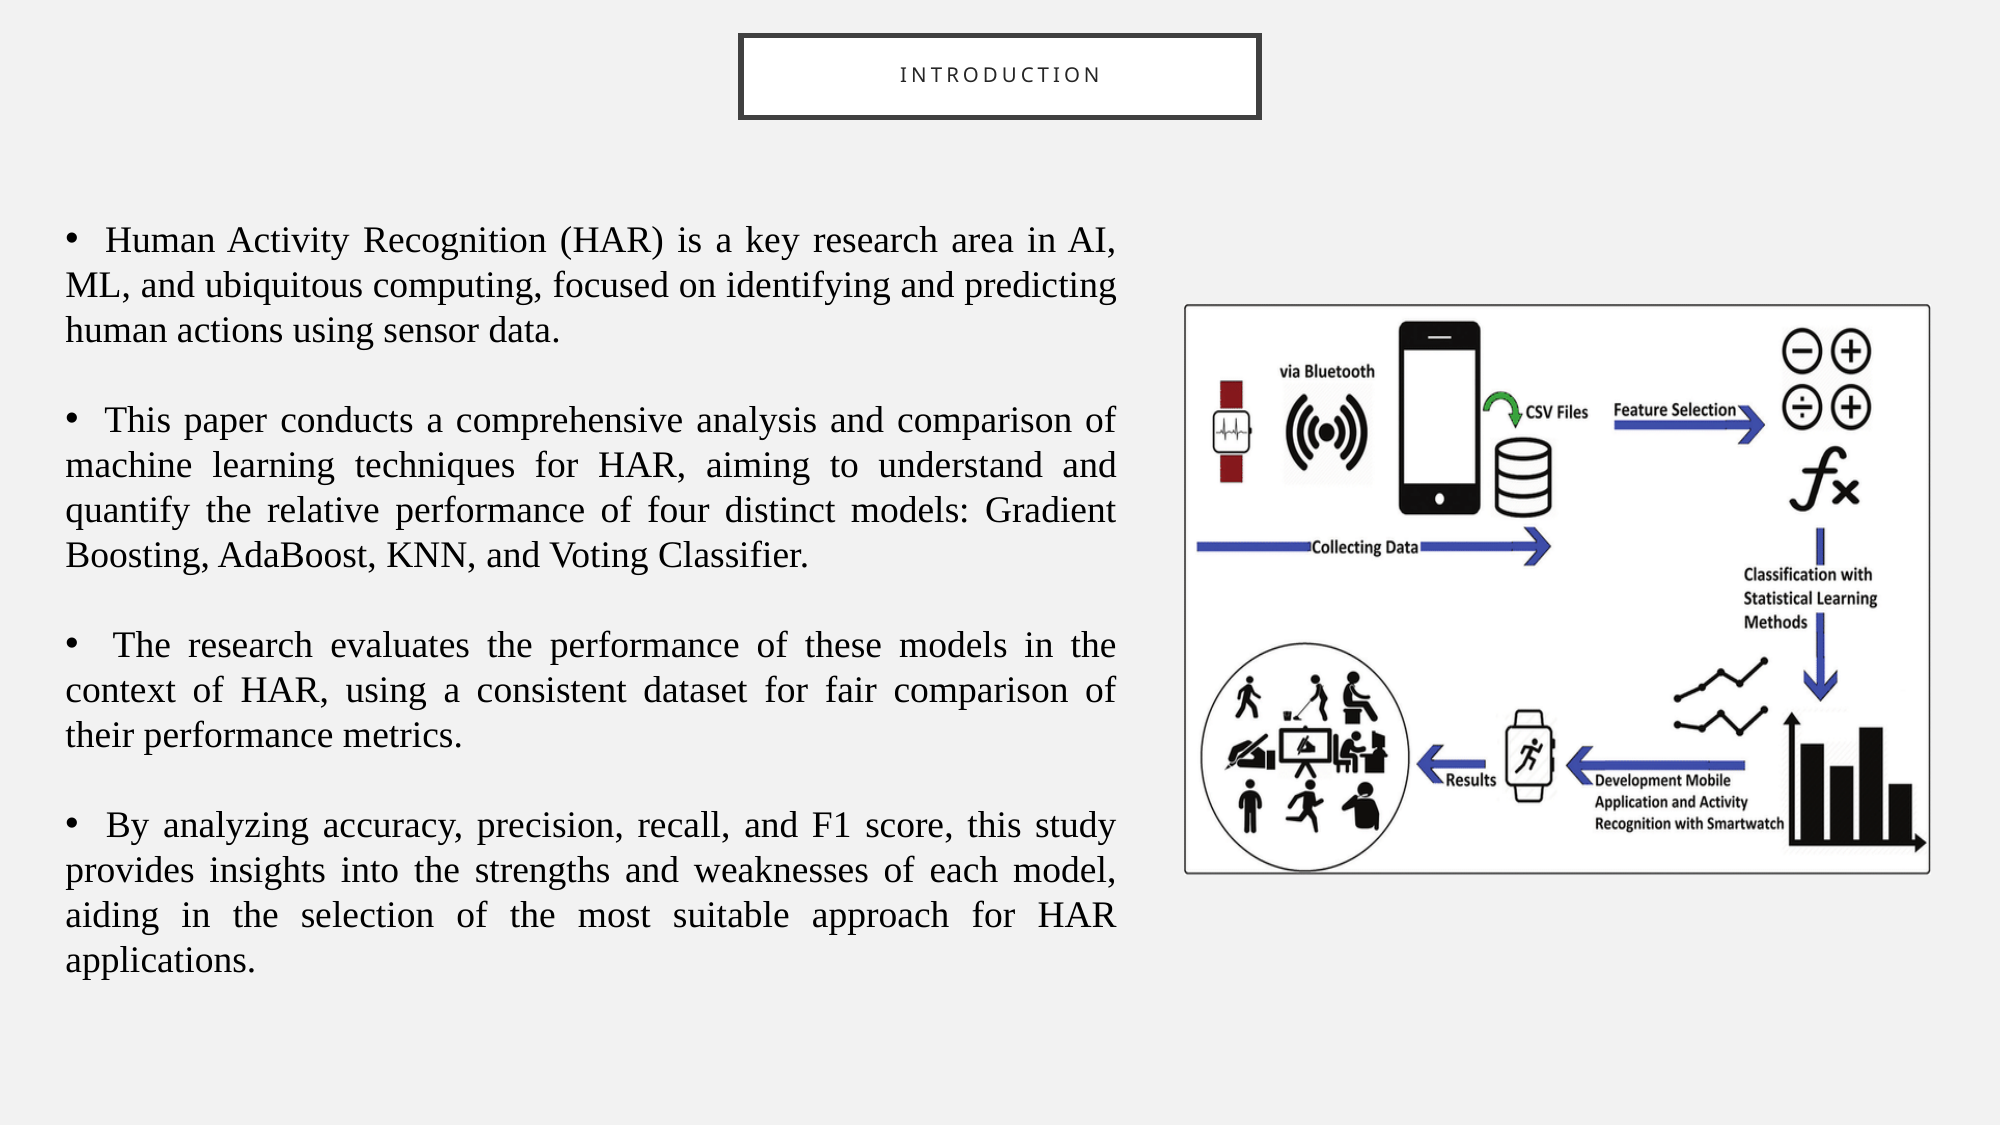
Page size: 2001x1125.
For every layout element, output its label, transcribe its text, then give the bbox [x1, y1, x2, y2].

title Introduction [738, 33, 1262, 120]
text_box Human Activity Recognition (HAR) is a key research area in AI, ML, and ubiquitous computing, focused on identifying and predicting human actions using sensor data. This paper conducts a comprehensive analysis and comparison of machine learning techniques for HAR, aiming to understand and quantify the relative performance of four distinct models: Gradient Boosting, AdaBoost, KNN, and Voting Classifier. The research evaluates the performance of these models in the context of HAR, using a consistent dataset for fair comparison of their performance metrics. By analyzing accuracy, precision, recall, and F1 score, this study provides insights into the strengths and weaknesses of each model, aiding in the selection of the most suitable approach for HAR applications. [50, 207, 1133, 1033]
picture [1183, 304, 1931, 875]
